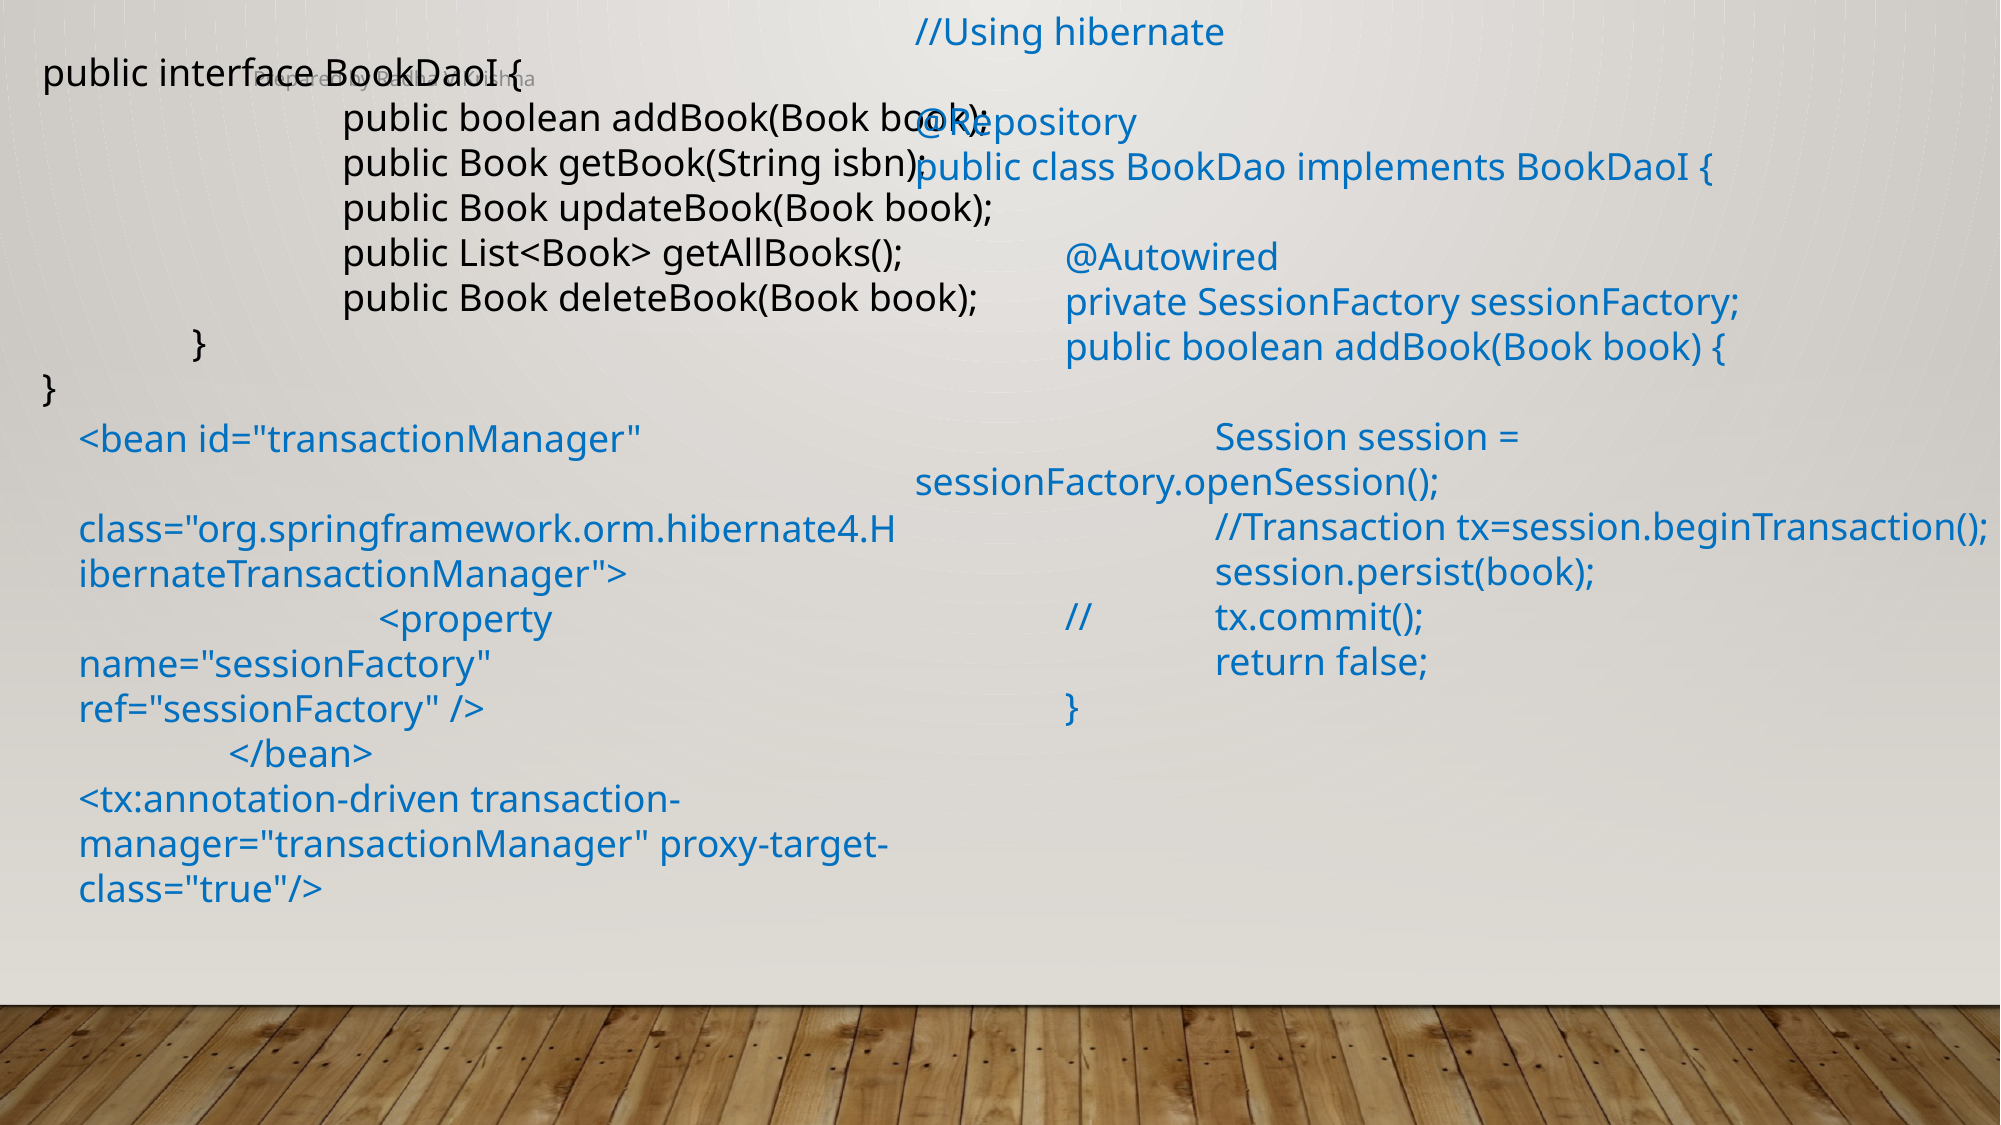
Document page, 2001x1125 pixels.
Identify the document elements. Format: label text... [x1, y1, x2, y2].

text_box //Using hibernate @Repository public class BookDao implements BookDaoI { @Autowired private SessionFactory sessionFactory; public boolean addBook(Book book) { Session session = sessionFactory.openSession(); //Transaction tx=session.beginTransaction(); session.persist(book); // tx.commit(); return false; } [900, 0, 2000, 736]
picture [0, 1005, 2000, 1125]
text_box <bean id="transactionManager" class="org.springframework.orm.hibernate4.HibernateTransactionManager"> <property name="sessionFactory" ref="sessionFactory" /> </bean> <tx:annotation-driven transaction-manager="transactionManager" proxy-target-class="true"/> [63, 407, 919, 918]
footer Prepared by Radha V Krishna [238, 54, 1213, 105]
text_box public interface BookDaoI { public boolean addBook(Book book); public Book getBook(String isbn); public Book updateBook(Book book); public List<Book> getAllBooks(); public Book deleteBook(Book book); } } [27, 41, 900, 417]
